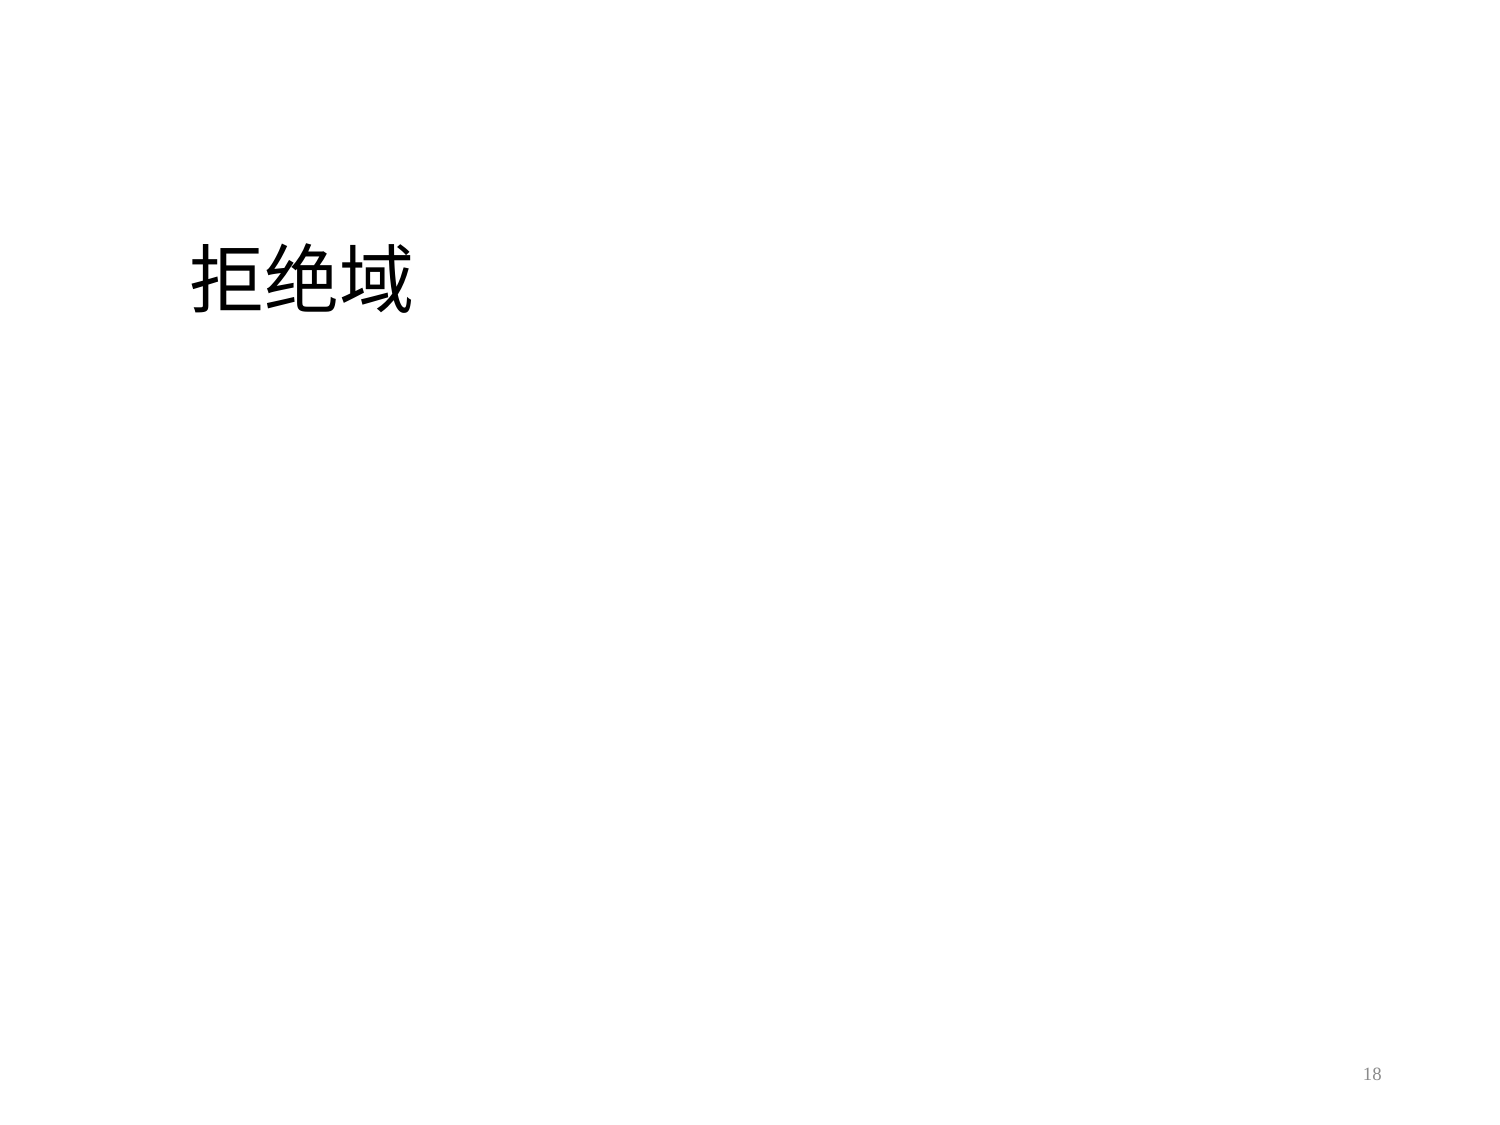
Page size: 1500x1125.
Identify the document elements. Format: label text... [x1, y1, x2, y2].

slide_number 18 [1059, 1042, 1397, 1103]
